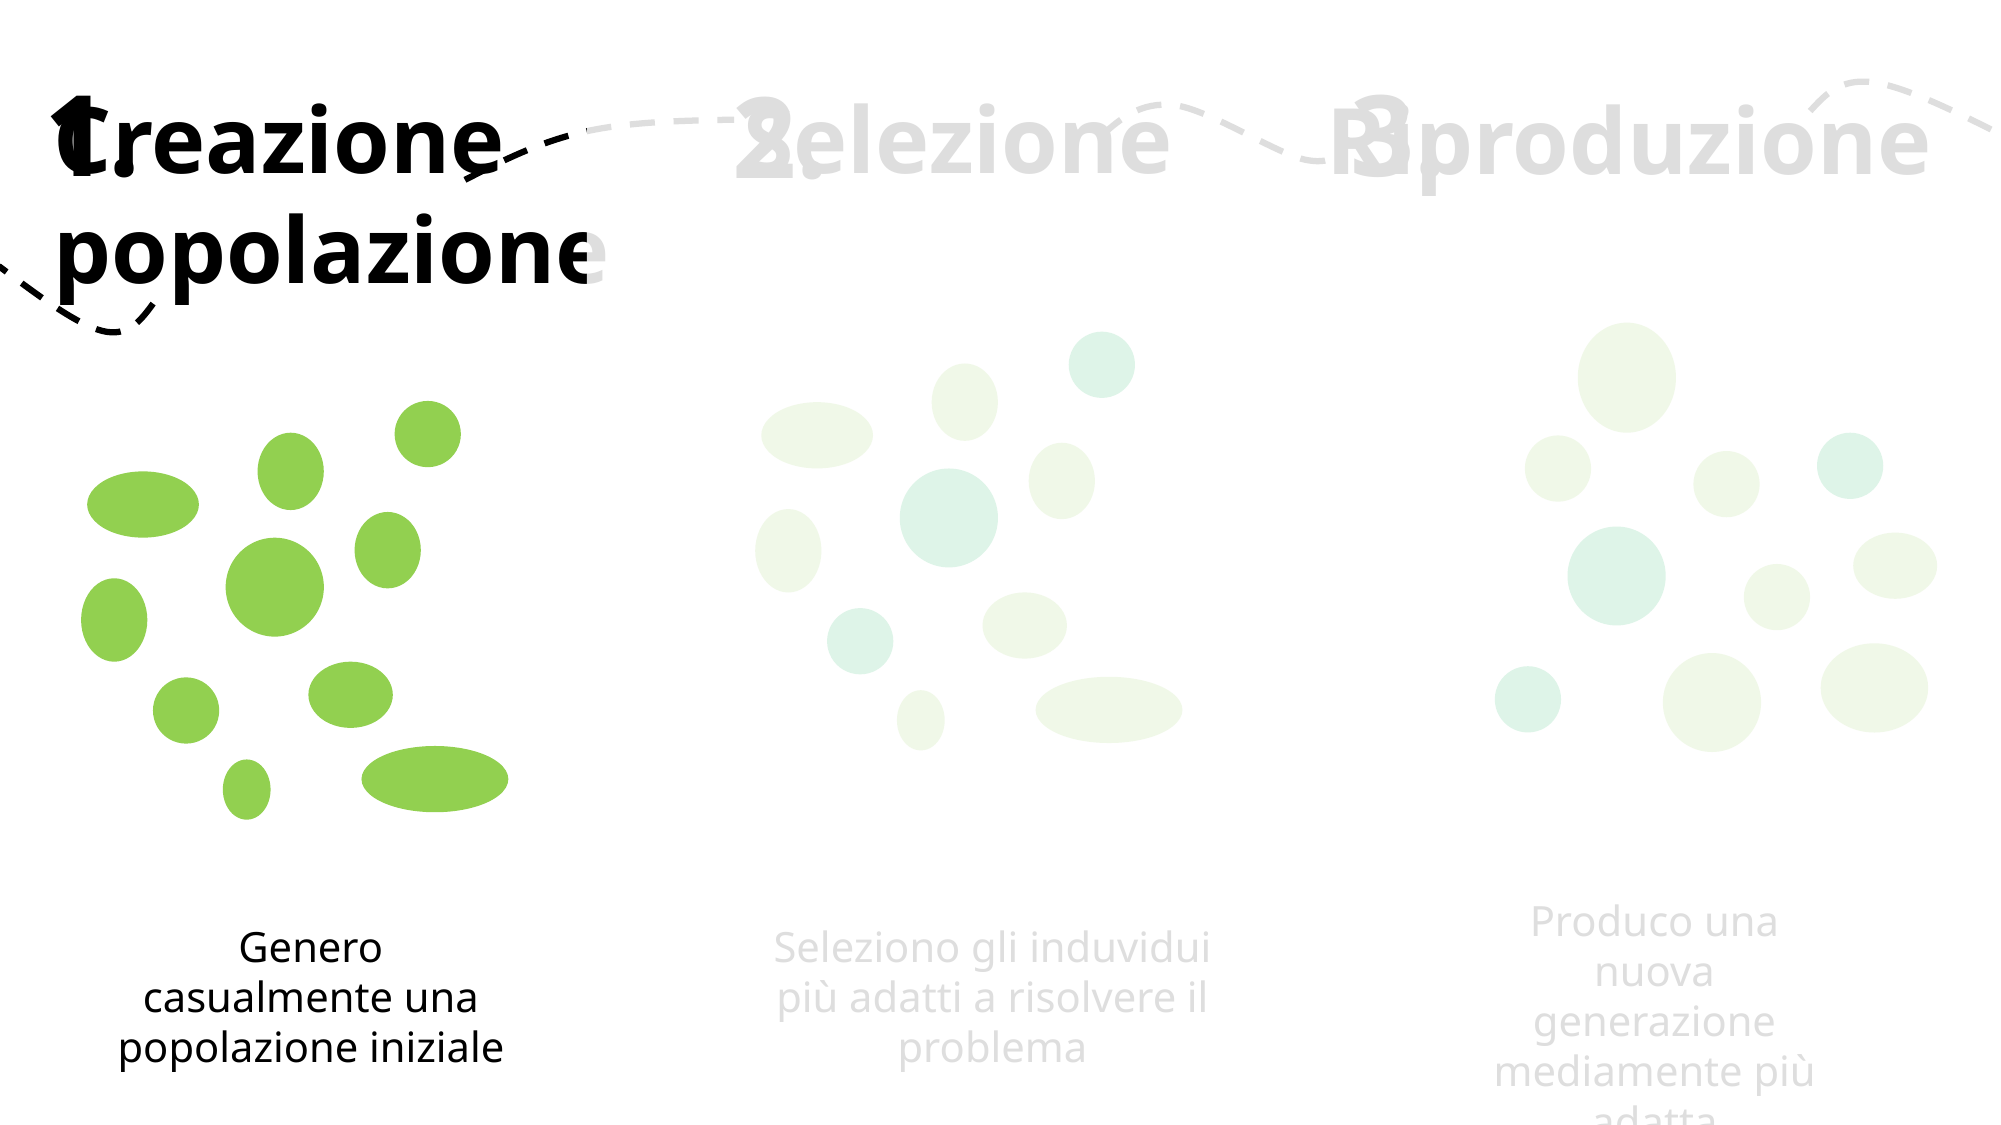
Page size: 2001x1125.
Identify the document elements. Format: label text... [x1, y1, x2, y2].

text_box [256, 431, 325, 512]
text_box [464, 130, 586, 181]
text_box [353, 510, 422, 590]
text_box [151, 676, 221, 745]
text_box [0, 266, 154, 334]
text_box [86, 470, 200, 539]
text_box [224, 536, 325, 638]
text_box [307, 660, 394, 729]
text_box 1. [30, 56, 156, 207]
text_box [586, 0, 2000, 1125]
text_box [393, 399, 462, 469]
text_box [80, 577, 149, 663]
text_box Genero casualmente una popolazione iniziale [101, 913, 521, 1078]
text_box [360, 744, 510, 814]
text_box Creazione popolazione [38, 74, 586, 310]
text_box [221, 758, 272, 821]
